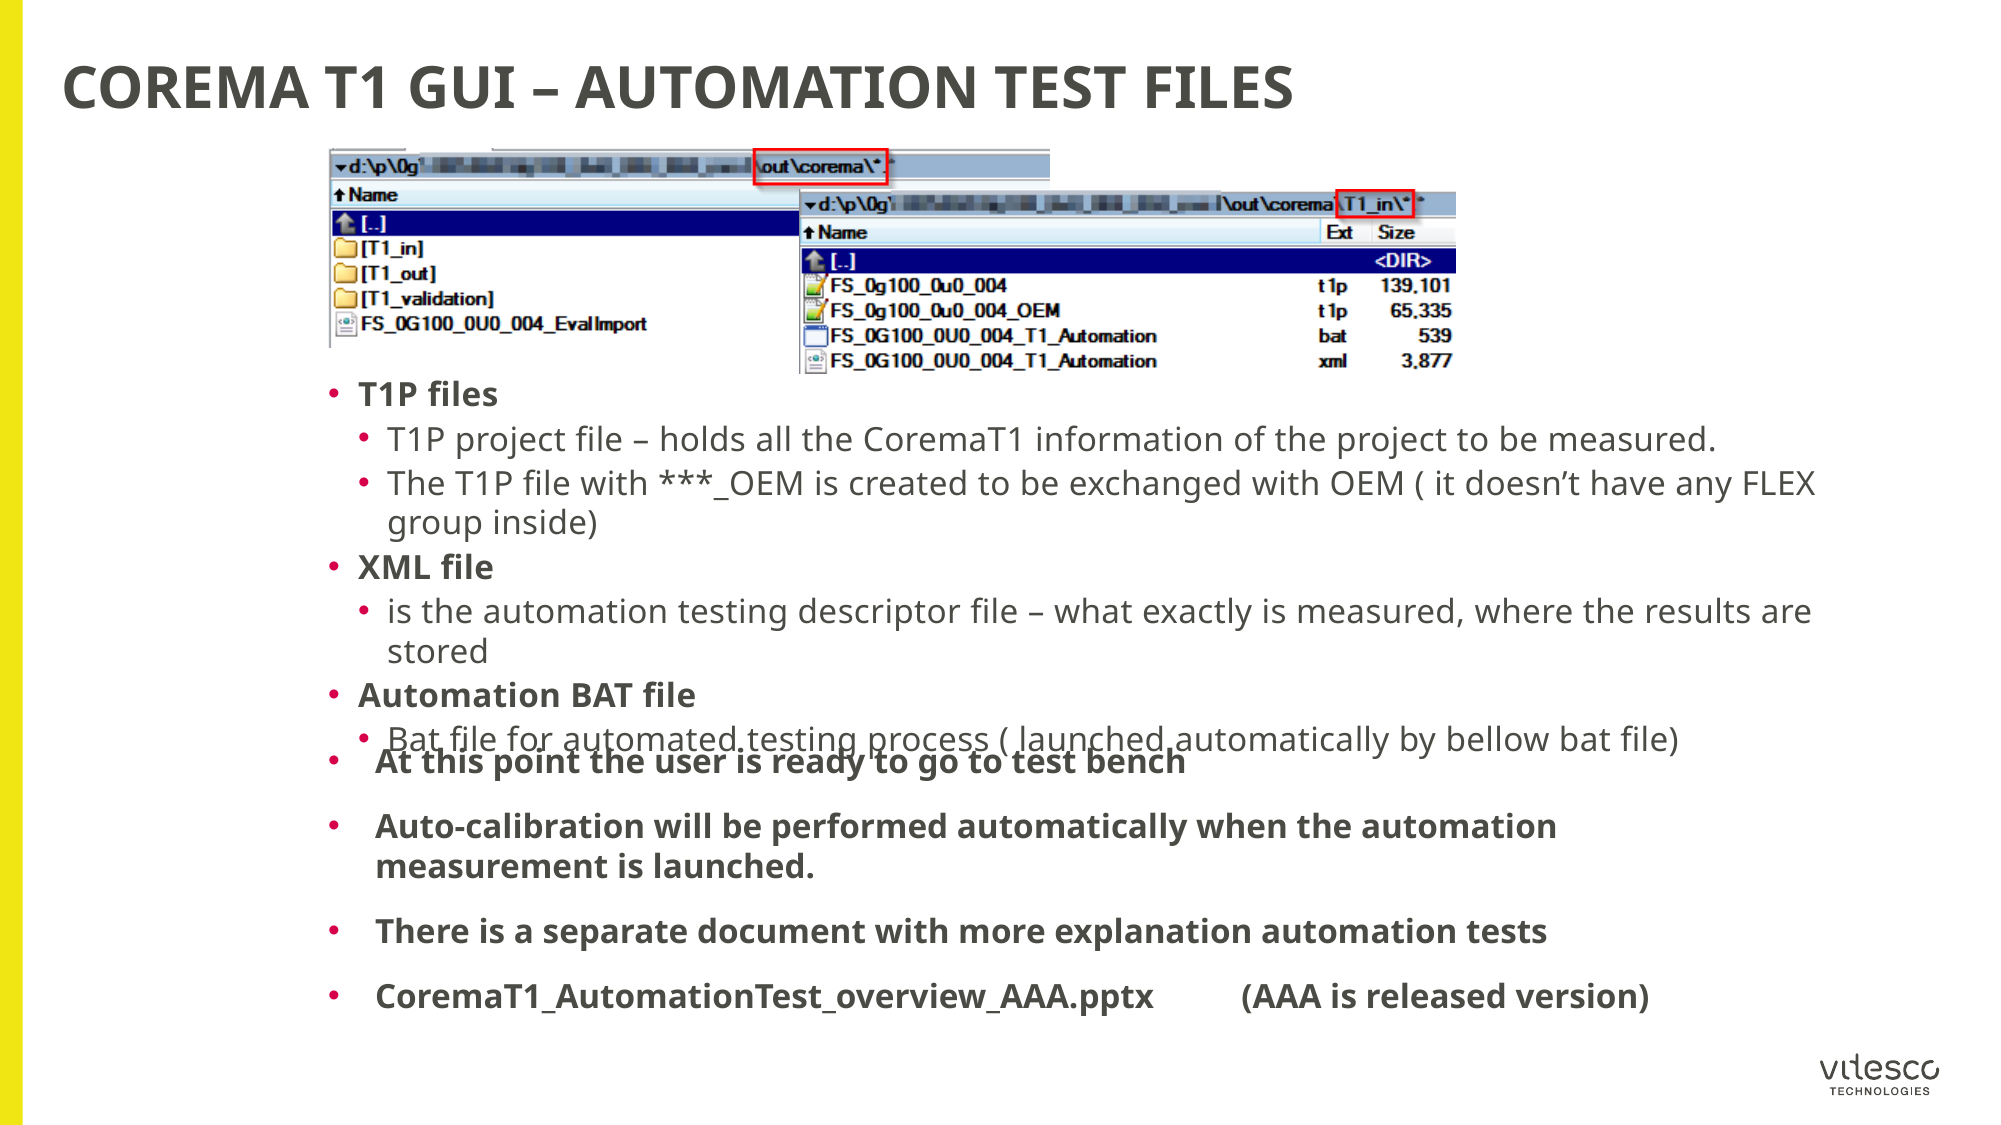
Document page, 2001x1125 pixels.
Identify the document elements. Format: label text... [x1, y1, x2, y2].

text_box At this point the user is ready to go to test bench Auto-calibration will be performed automatically when the automation measurement is launched. There is a separate document with more explanation automation tests CoremaT1_AutomationTest_overview_AAA.pptx (AAA is released version) [328, 737, 1675, 1033]
title COREMA T1 GUI – Automation test files [60, 58, 1940, 119]
picture [328, 148, 1456, 374]
list T1P files T1P project file – holds all the CoremaT1 information of the project to be measured. The T1P file with ***_OEM is created to be exchanged with OEM ( it doesn’t have any FLEX group inside) XML file is the automation testing descriptor file – what exactly is measured, where the results are stored Automation BAT file Bat file for automated testing process ( launched automatically by bellow bat file) [328, 373, 1913, 693]
